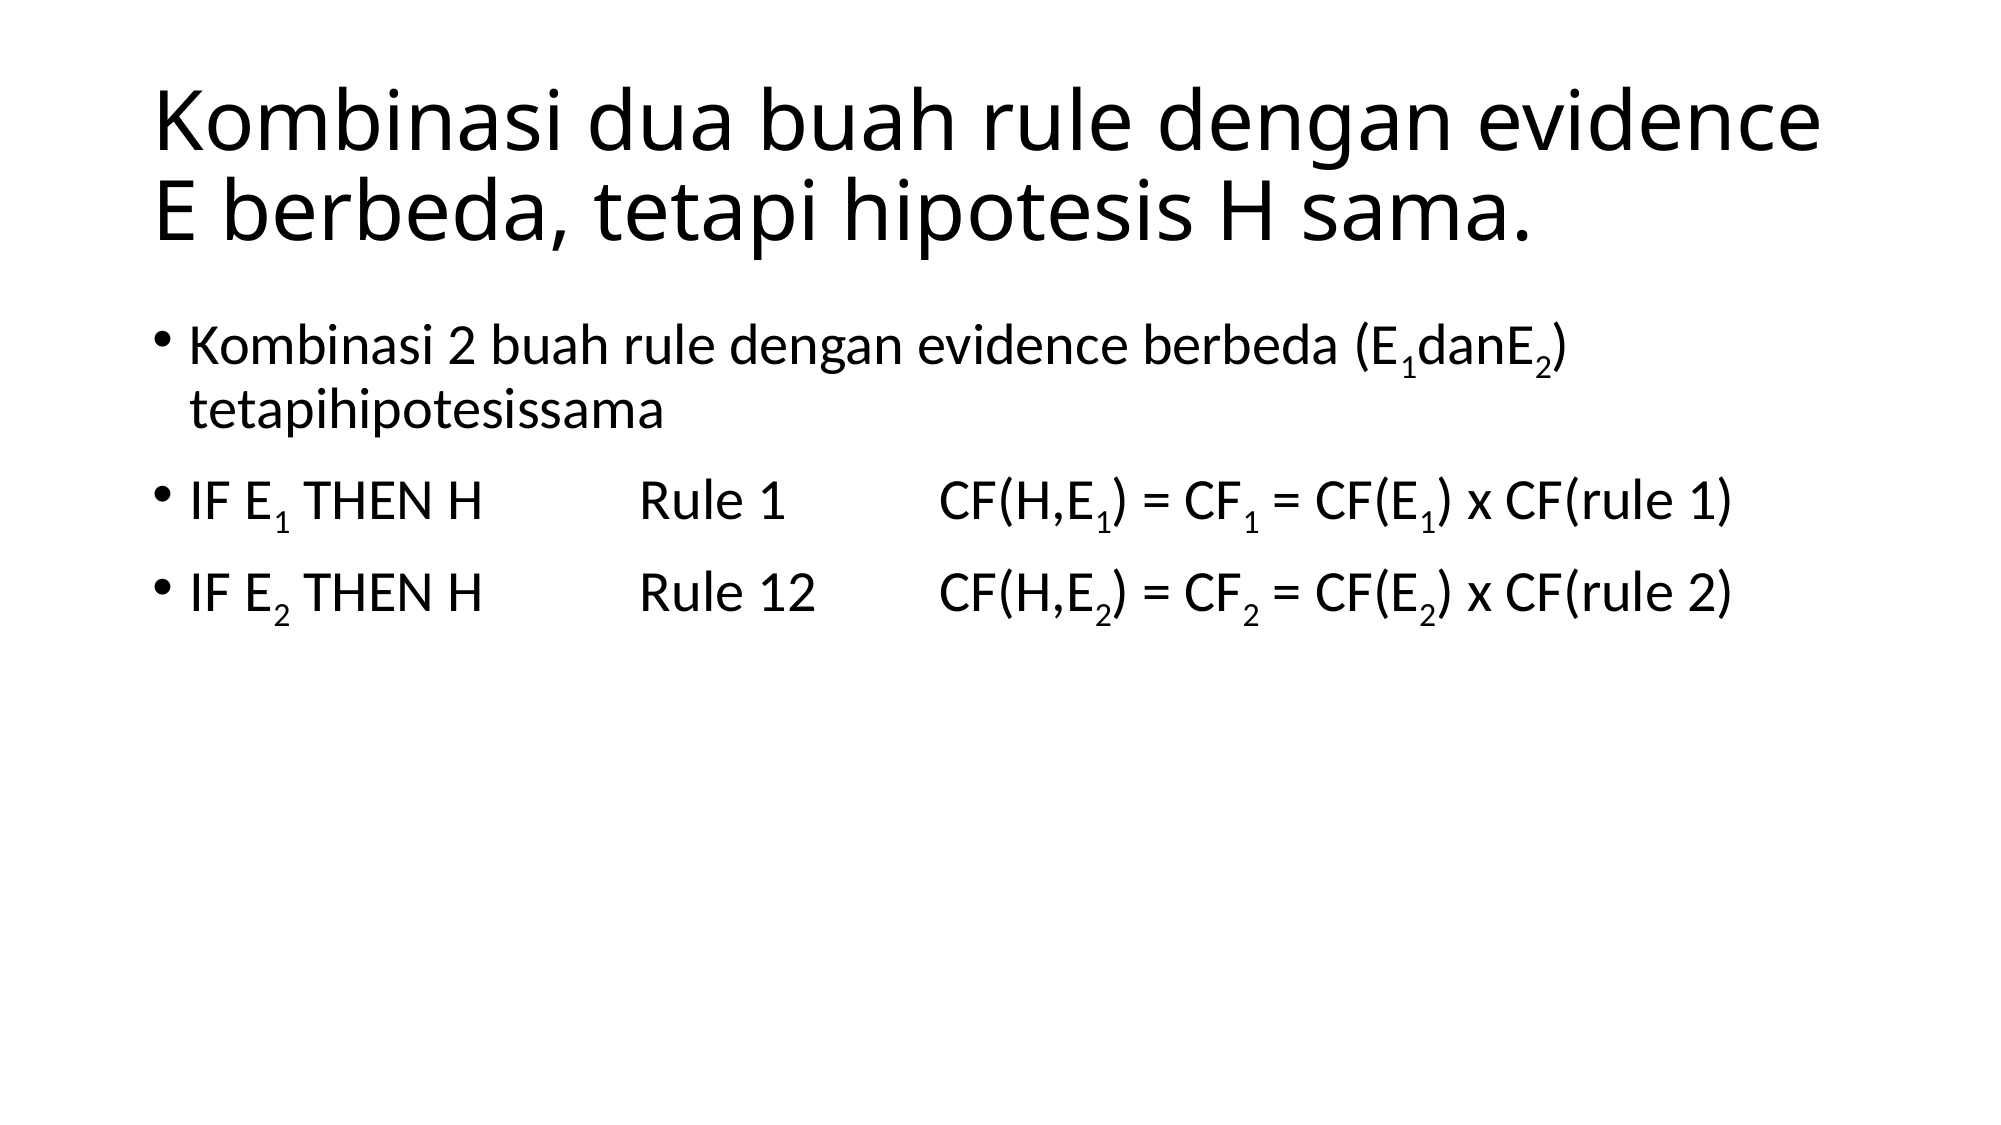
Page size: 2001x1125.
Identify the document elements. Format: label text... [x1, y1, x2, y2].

title Kombinasi dua buah rule dengan evidence E berbeda, tetapi hipotesis H sama. [137, 59, 1863, 278]
